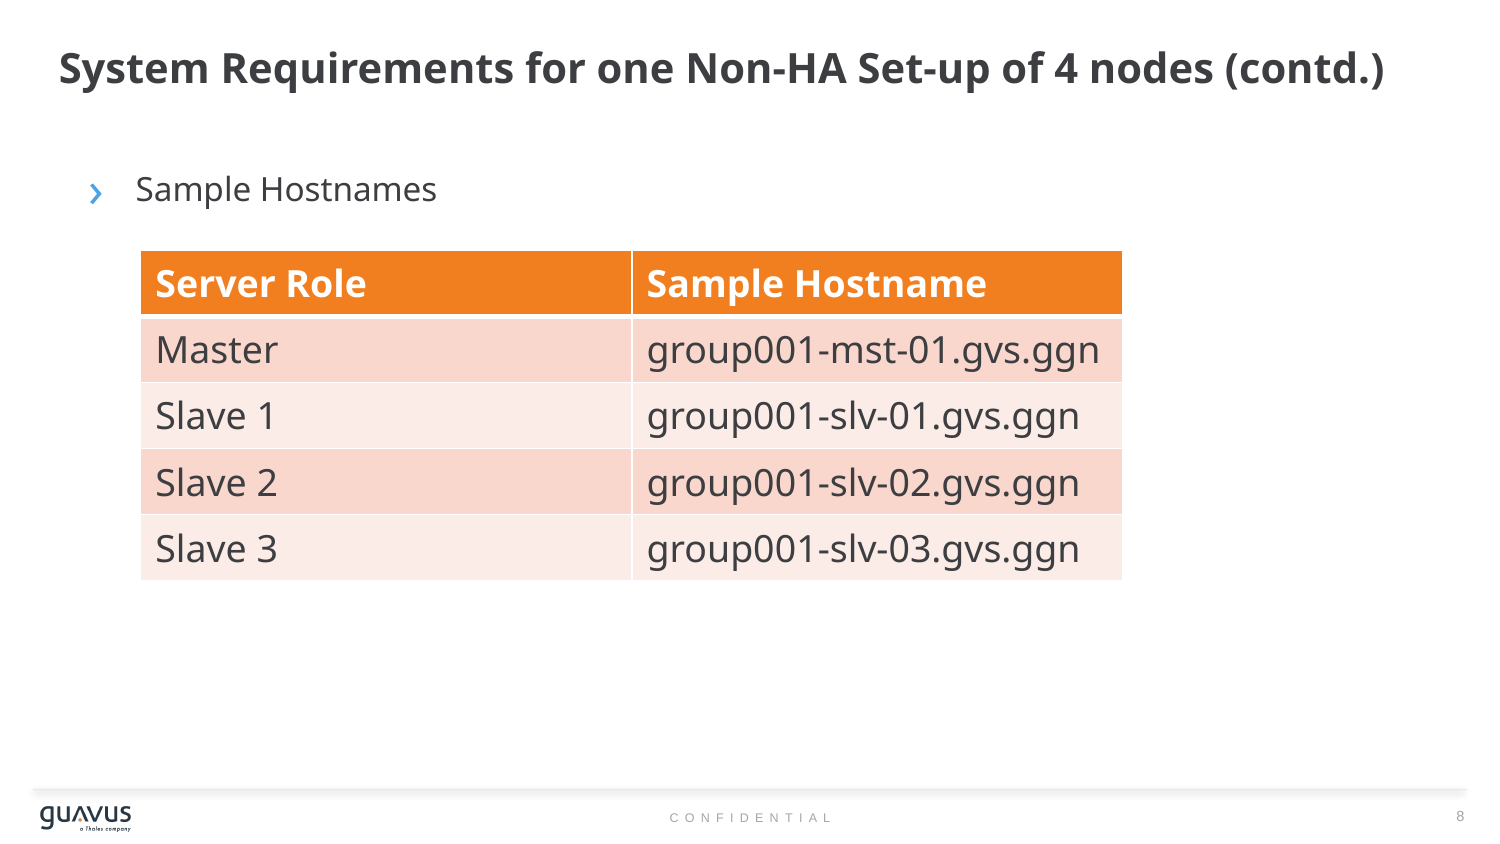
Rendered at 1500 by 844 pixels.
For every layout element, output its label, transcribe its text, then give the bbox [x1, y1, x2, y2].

table_cell group001-slv-03.gvs.ggn [633, 515, 1122, 580]
table_cell group001-mst-01.gvs.ggn [633, 319, 1122, 382]
table_cell group001-slv-01.gvs.ggn [633, 383, 1122, 448]
list Sample Hostnames [44, 160, 1444, 740]
table_cell Slave 2 [141, 449, 631, 514]
table_cell Slave 3 [141, 515, 631, 580]
table_header Sample Hostname [633, 251, 1122, 314]
table_cell Slave 1 [141, 383, 631, 448]
picture [27, 796, 146, 841]
table_header Server Role [141, 251, 631, 314]
table_cell Master [141, 319, 631, 382]
table_cell group001-slv-02.gvs.ggn [633, 449, 1122, 514]
title System Requirements for one Non-HA Set-up of 4 nodes (contd.) [43, 10, 1467, 130]
